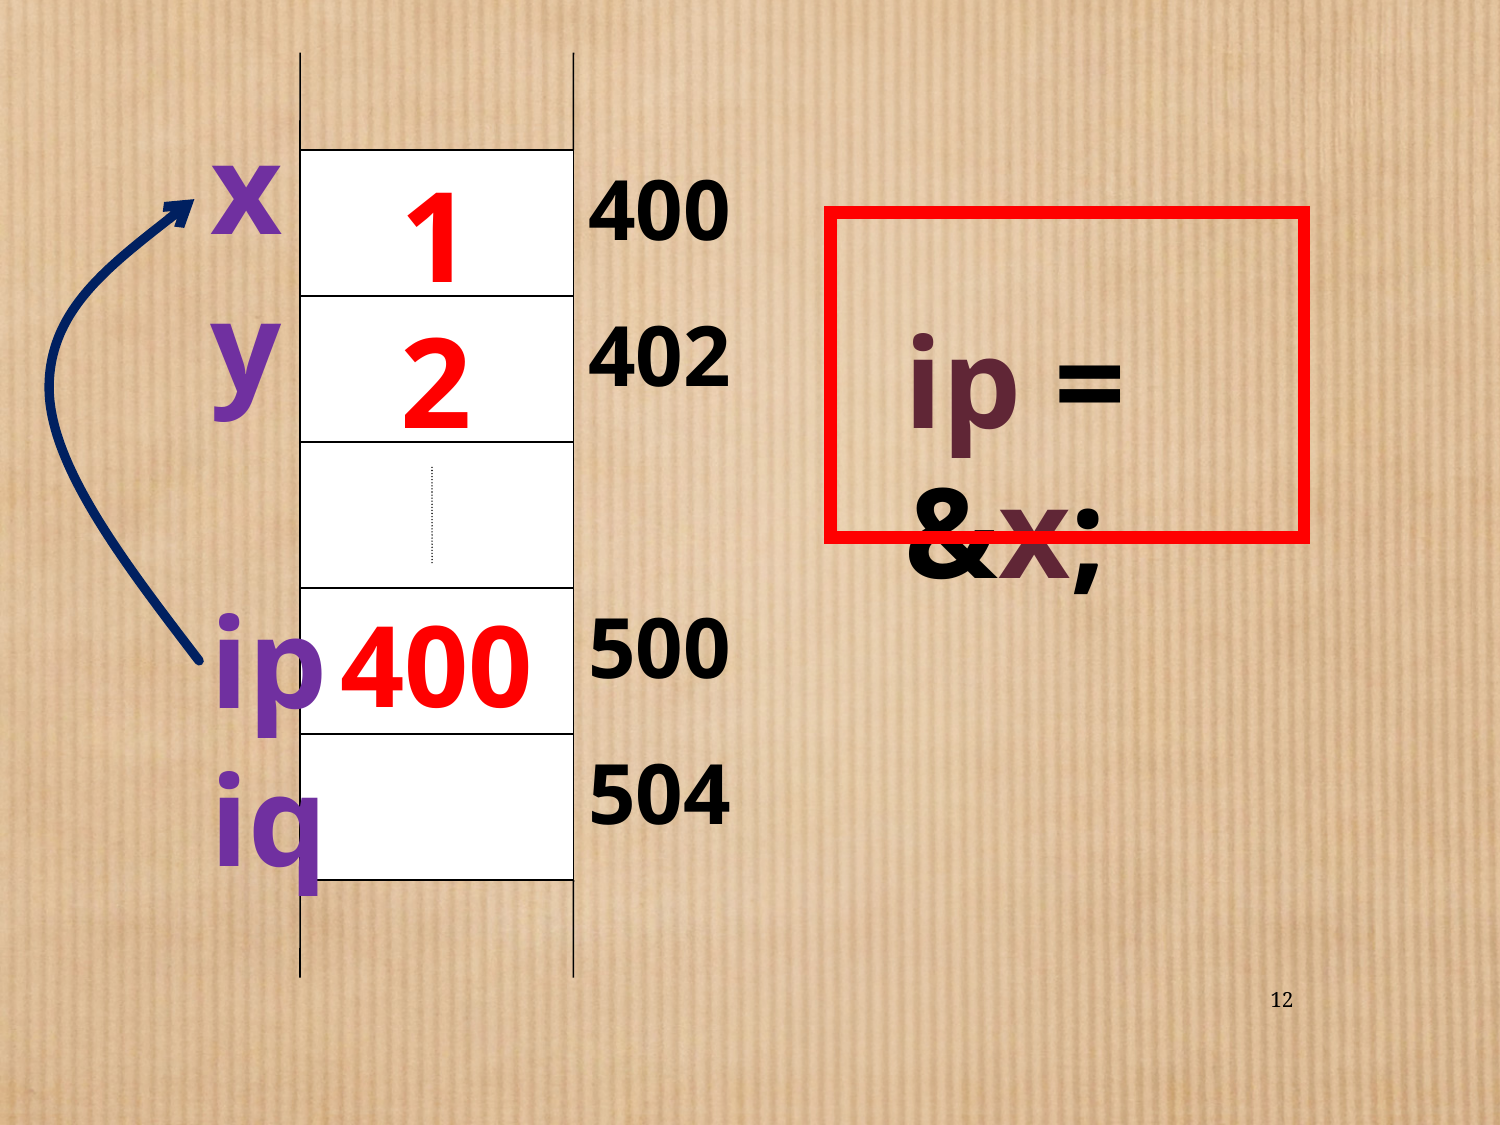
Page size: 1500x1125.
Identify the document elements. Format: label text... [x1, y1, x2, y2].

text_box [425, 734, 573, 881]
text_box 500 [574, 587, 802, 734]
text_box 400 [574, 149, 802, 296]
text_box 402 [574, 296, 802, 443]
slide_number 12 [1243, 977, 1309, 1024]
text_box iq [195, 734, 425, 893]
text_box [47, 199, 201, 662]
text_box 1 [368, 149, 574, 296]
text_box ip [195, 576, 425, 734]
text_box x [195, 102, 368, 260]
picture [0, 0, 1500, 1125]
text_box 400 [425, 587, 574, 734]
text_box 2 [299, 296, 574, 443]
text_box [299, 443, 574, 587]
text_box [830, 212, 1304, 538]
text_box 504 [573, 734, 802, 881]
text_box y [196, 260, 368, 419]
